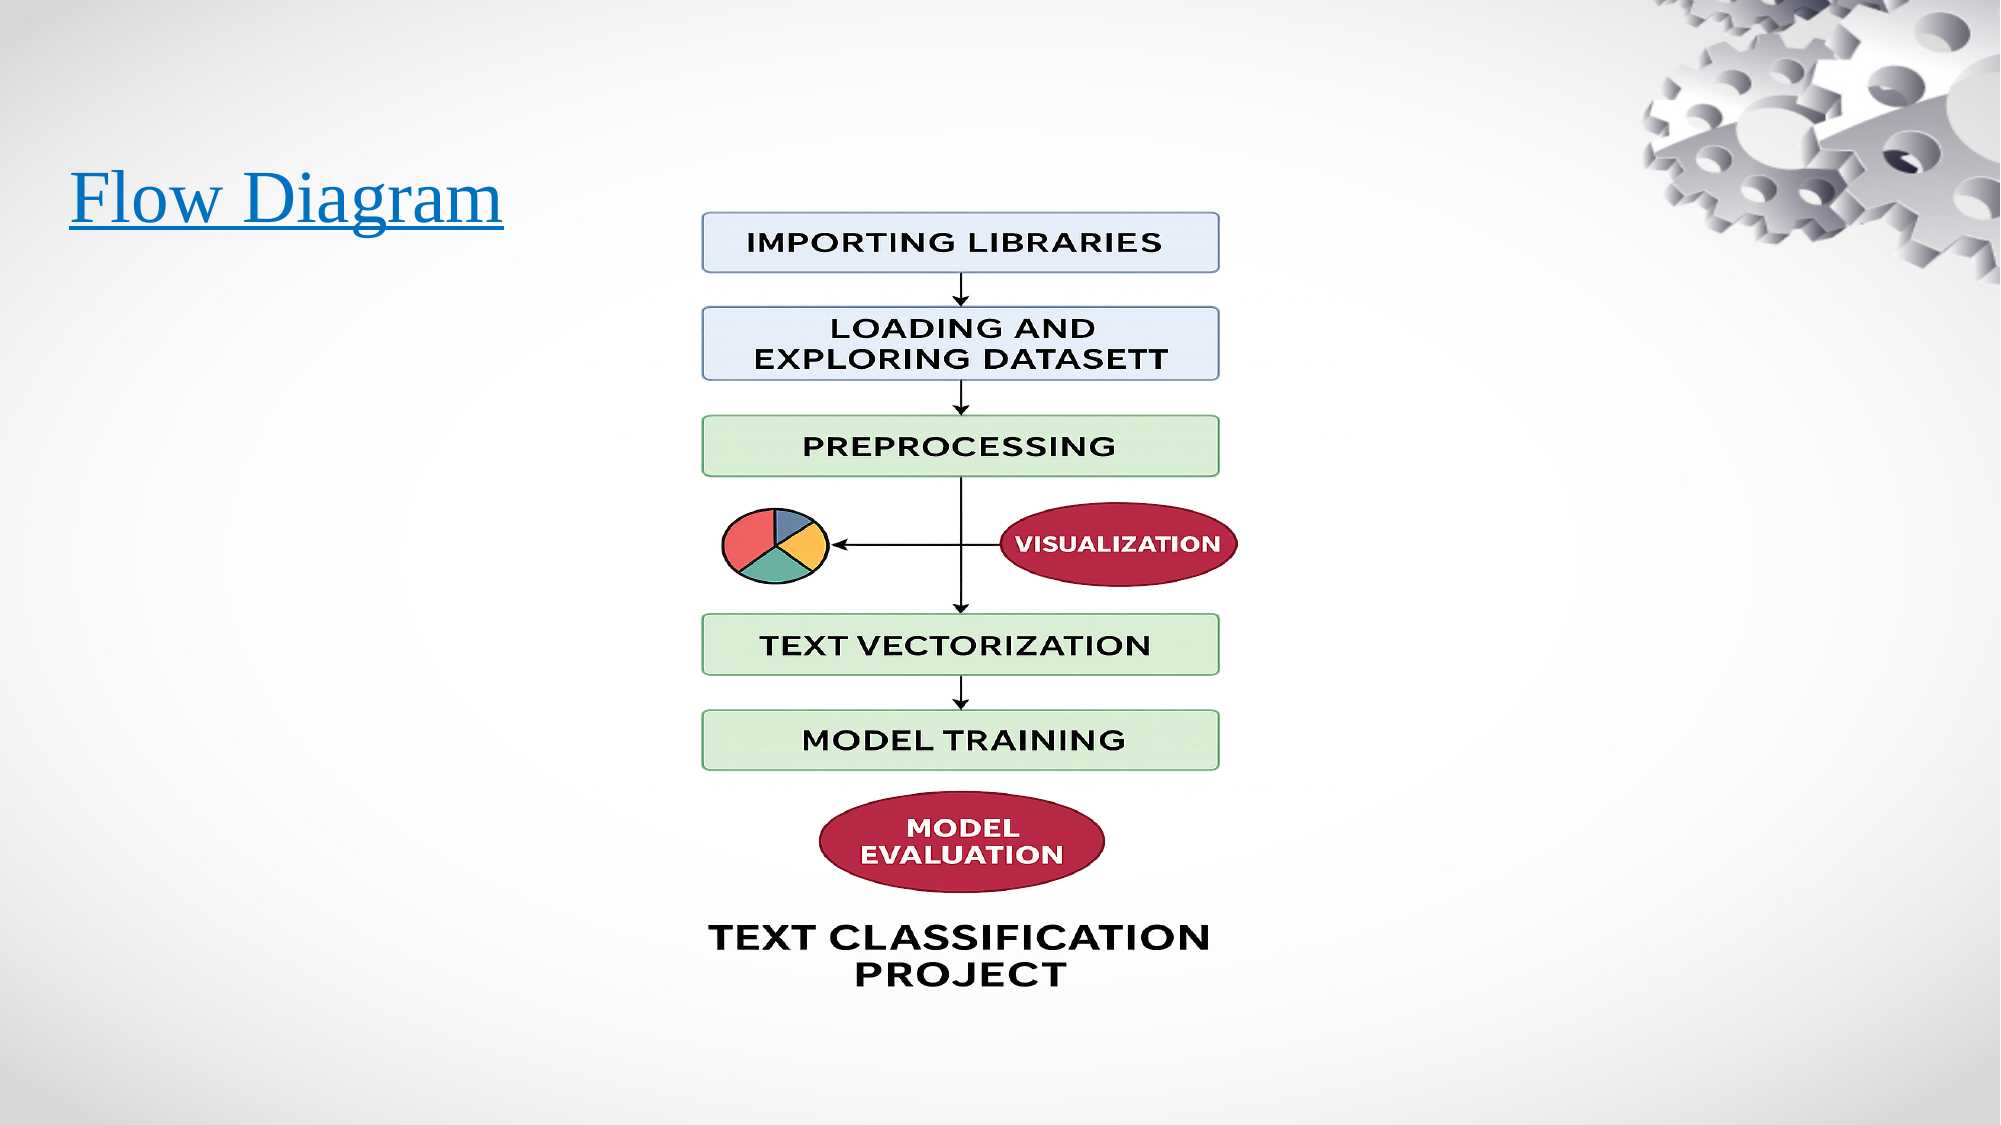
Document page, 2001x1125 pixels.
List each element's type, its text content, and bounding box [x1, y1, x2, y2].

title Flow Diagram [54, 144, 1855, 241]
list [570, 192, 1351, 1006]
picture [0, 0, 2000, 1125]
